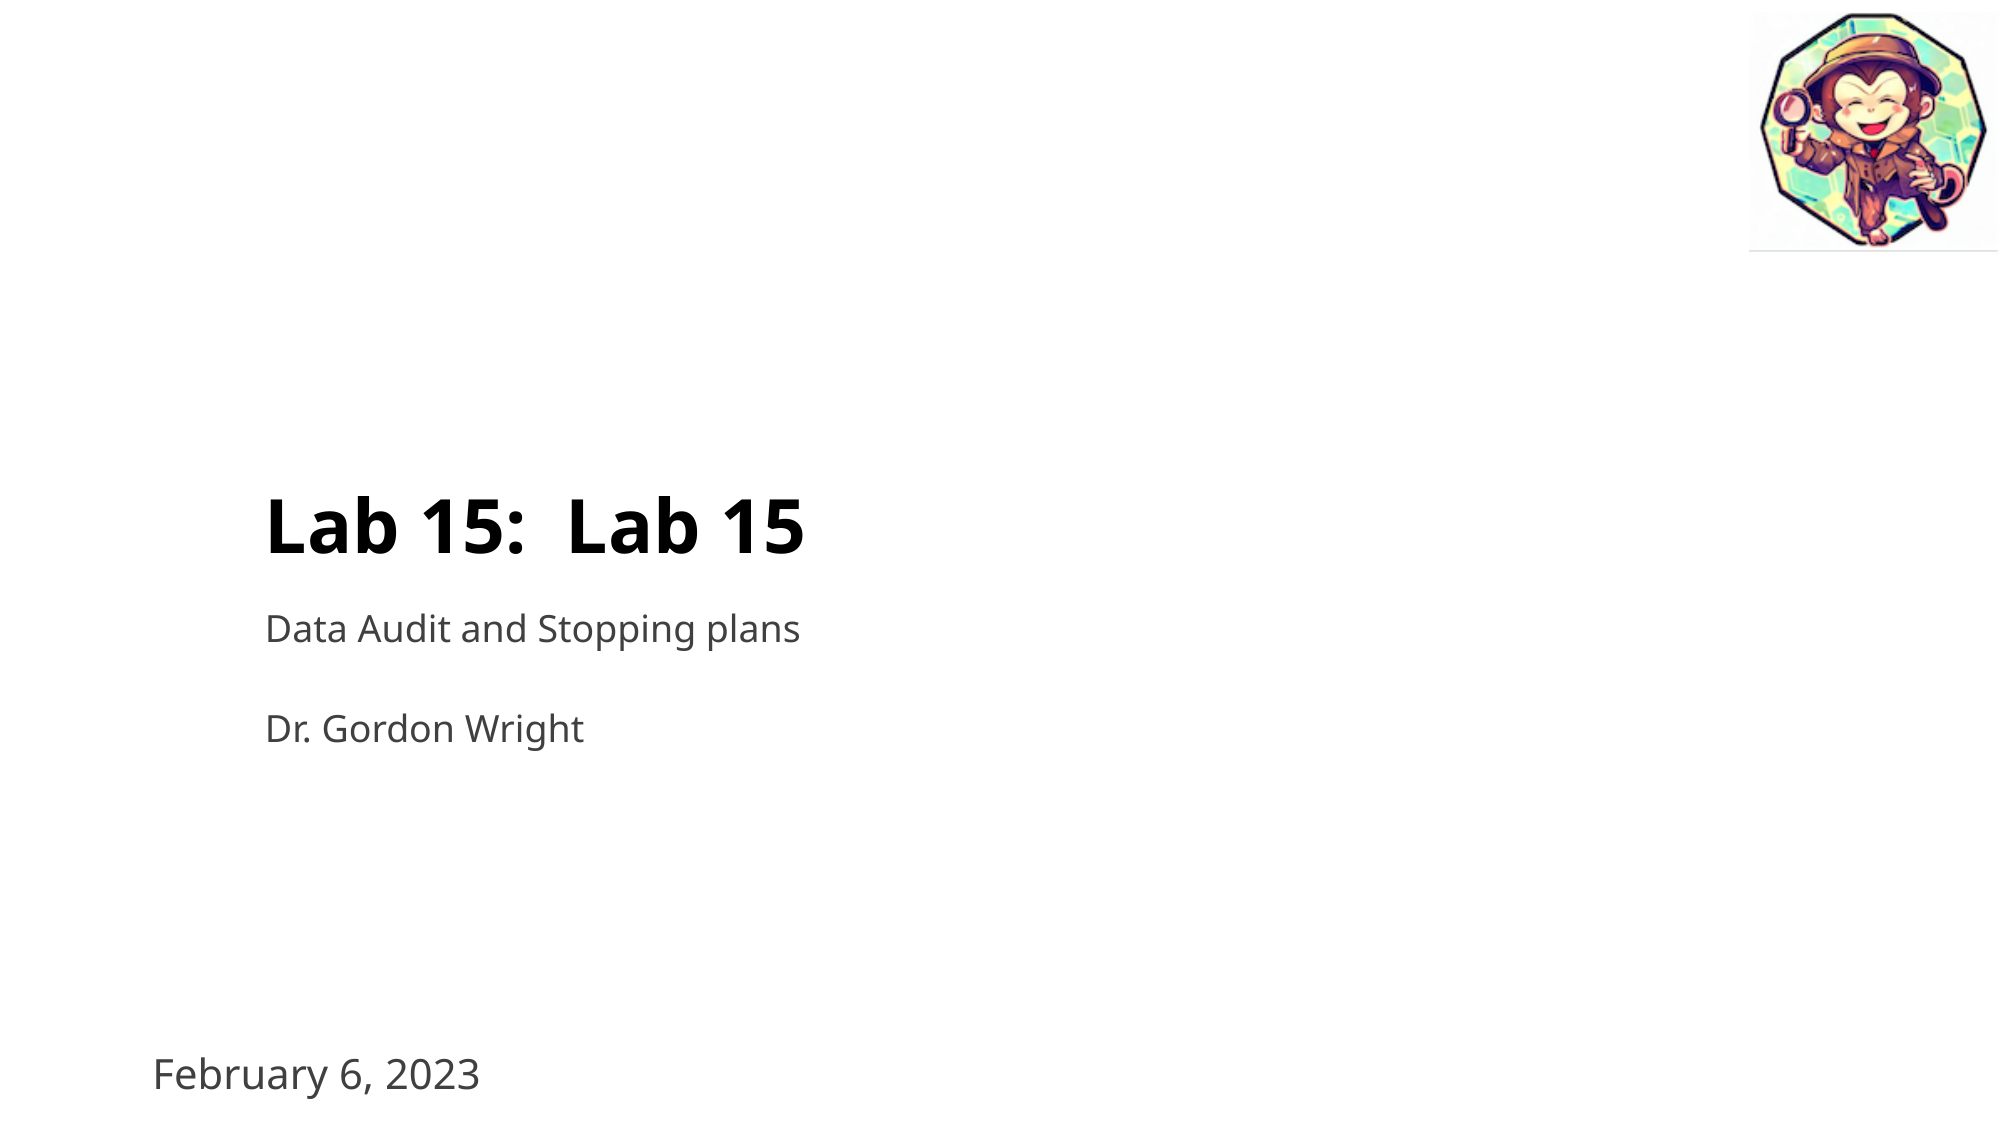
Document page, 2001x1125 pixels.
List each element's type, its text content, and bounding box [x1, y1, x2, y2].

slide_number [137, 1042, 588, 1103]
subtitle Data Audit and Stopping plans Dr. Gordon Wright [249, 592, 1750, 863]
picture [1749, 12, 2000, 263]
title Lab 15: Lab 15 [249, 184, 1750, 578]
